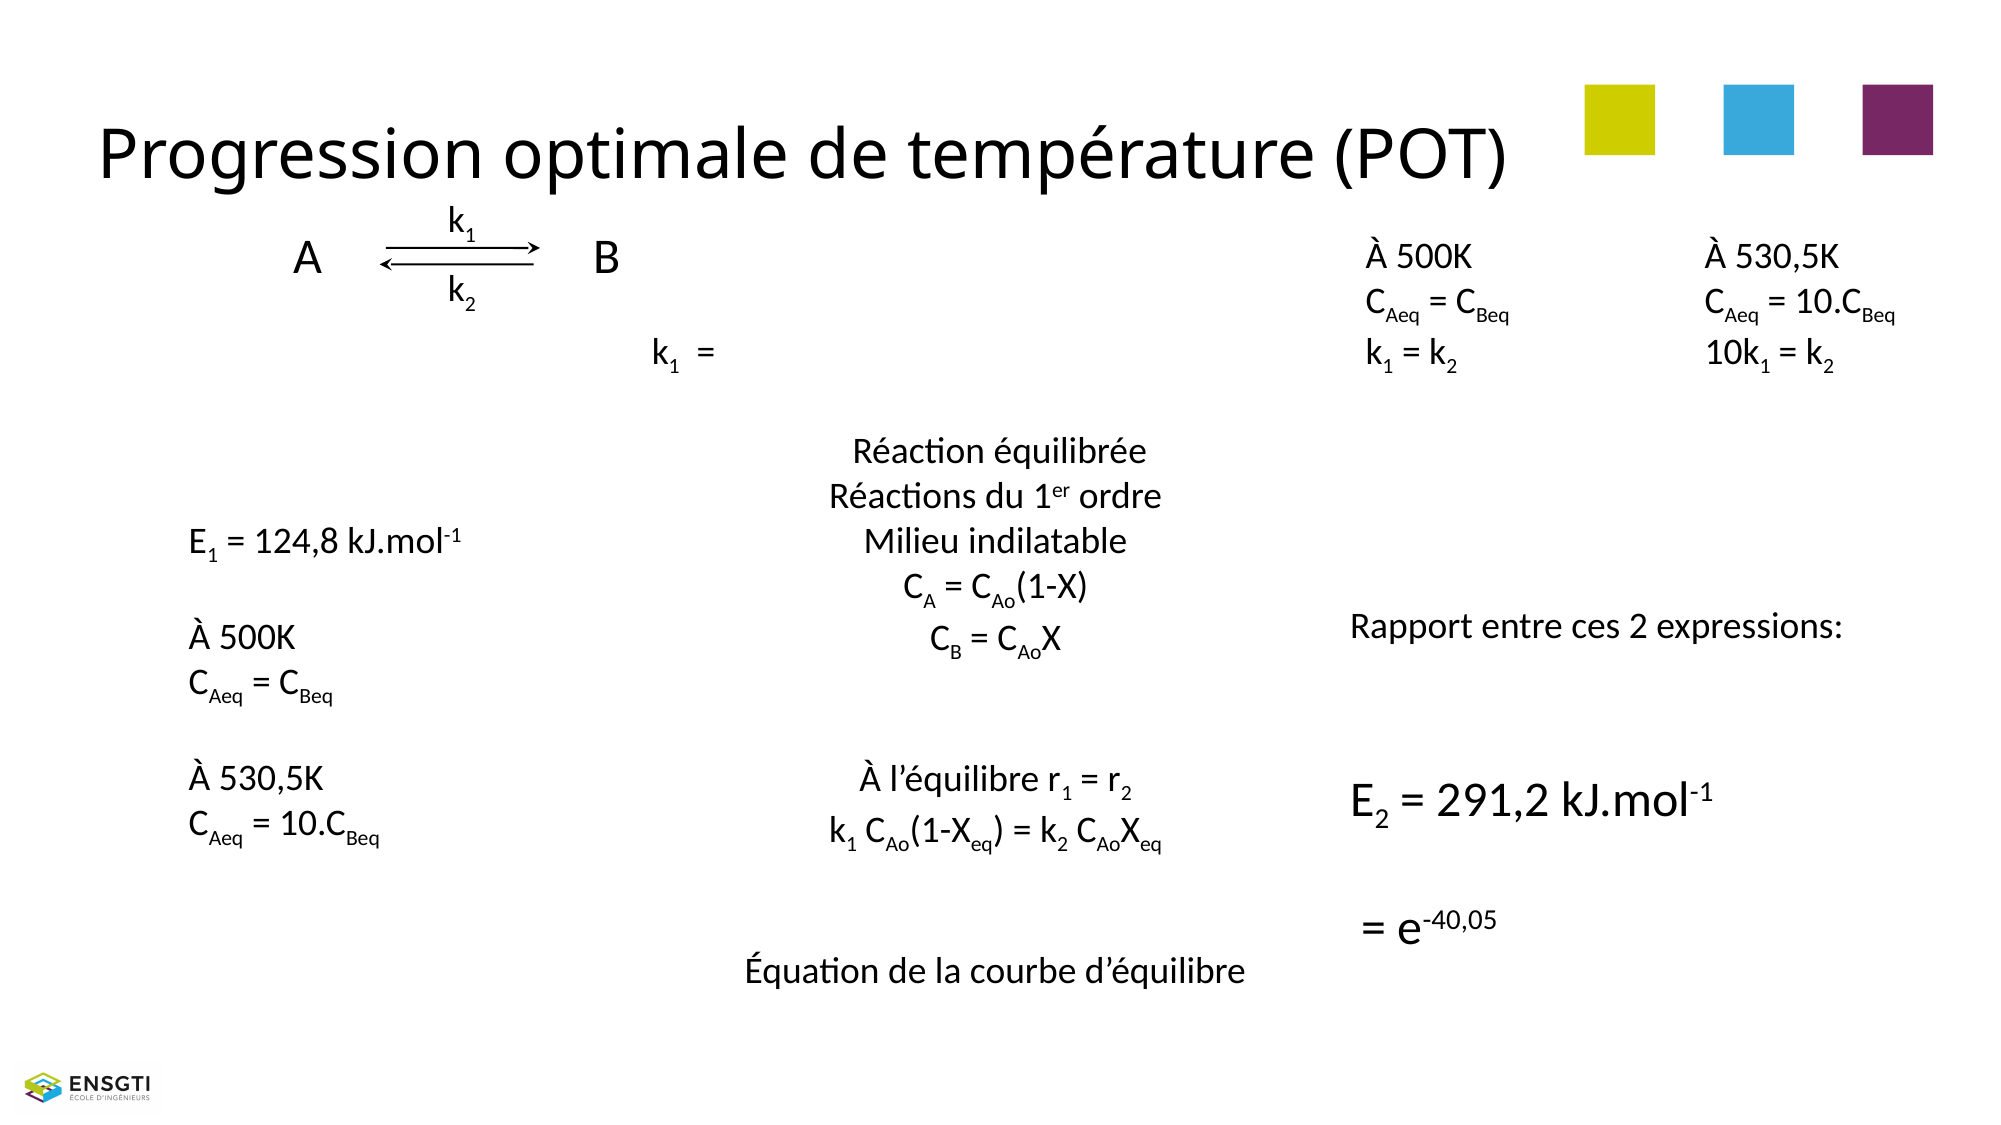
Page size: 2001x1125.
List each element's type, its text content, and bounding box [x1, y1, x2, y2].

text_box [1584, 84, 1934, 156]
title Progression optimale de température (POT) [53, 92, 1554, 141]
text_box E1 = 124,8 kJ.mol-1 À 500K CAeq = CBeq À 530,5K CAeq = 10.CBeq [174, 508, 486, 947]
text_box [138, 177, 2000, 253]
title Progression optimale de température (POT) [53, 142, 1554, 201]
picture [12, 1060, 162, 1115]
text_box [298, 187, 616, 317]
